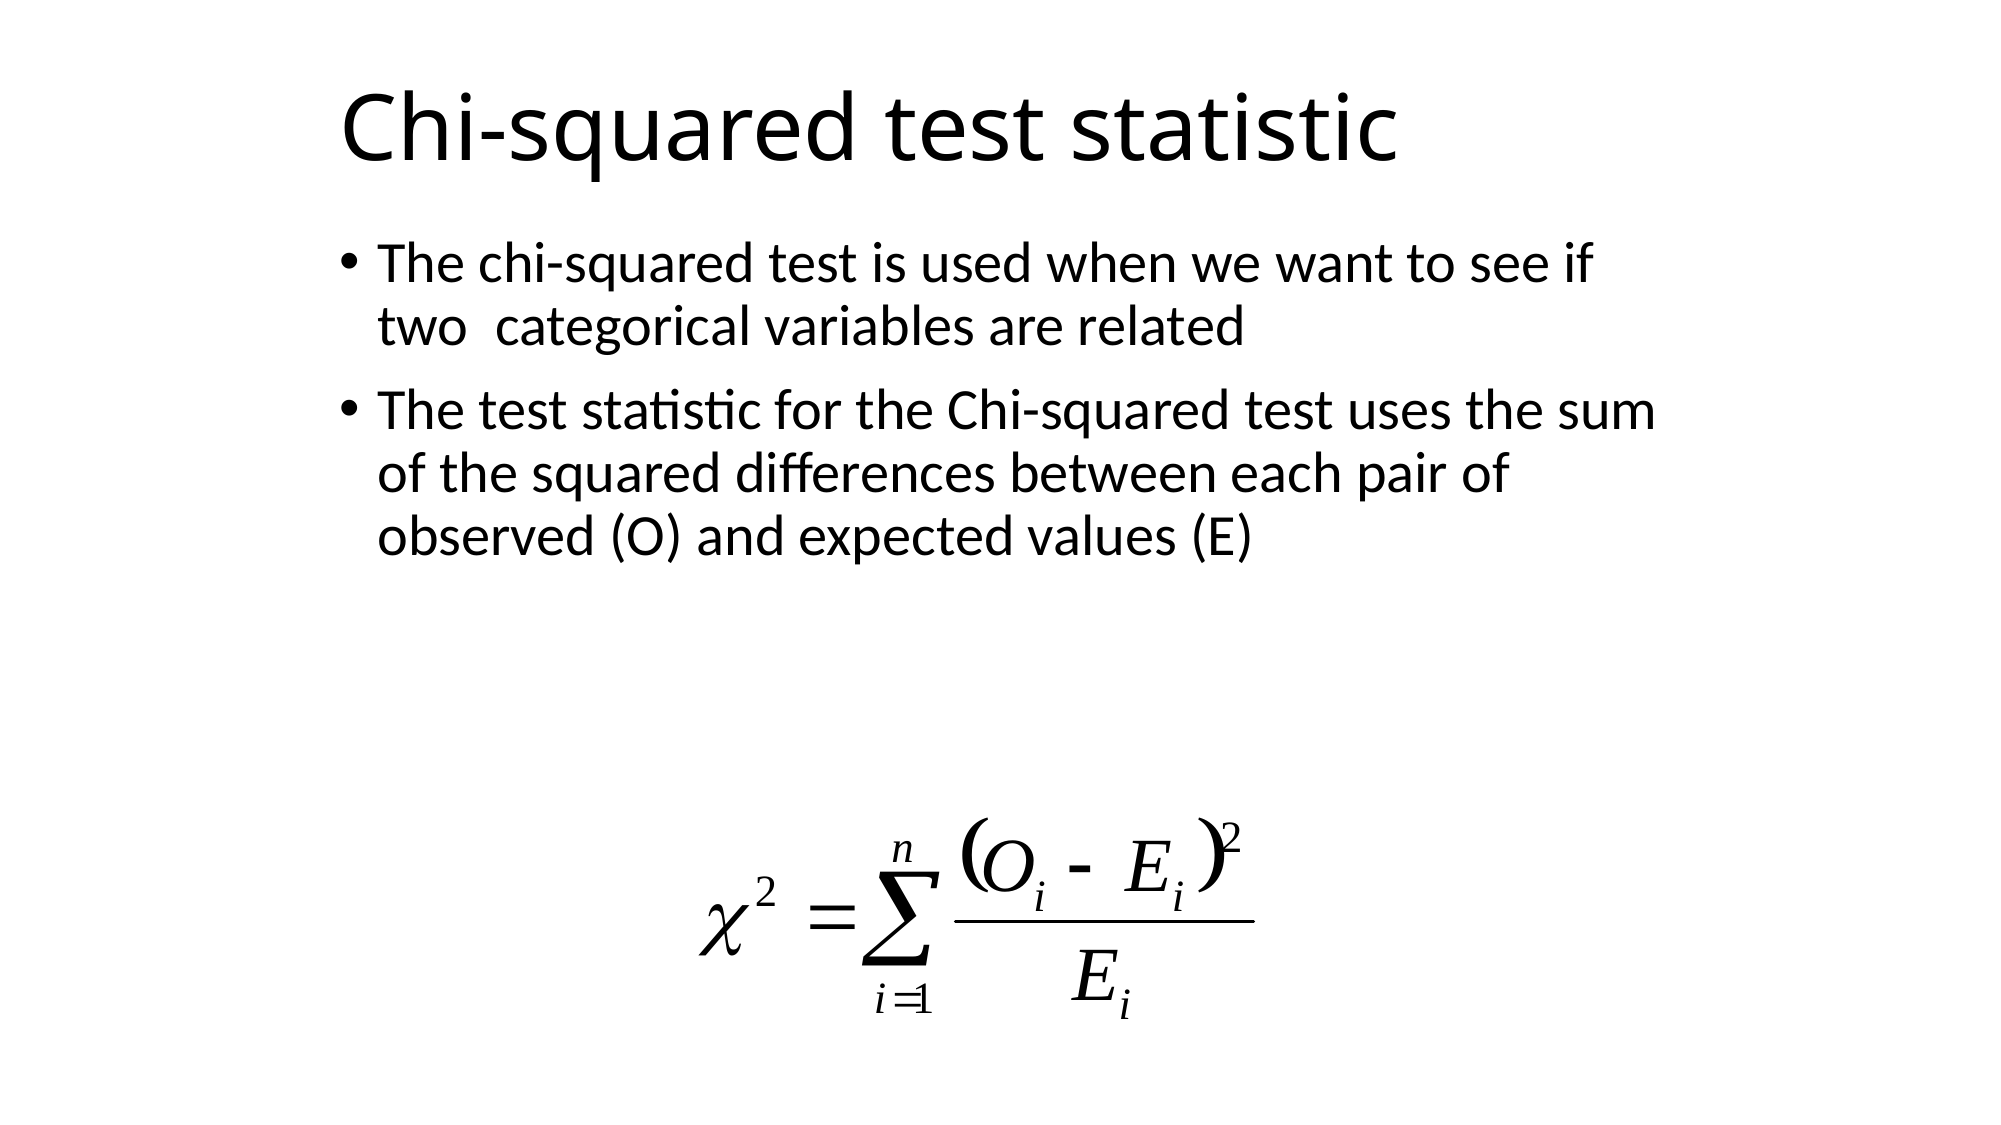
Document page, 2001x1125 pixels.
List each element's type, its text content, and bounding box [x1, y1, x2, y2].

text_box [624, 441, 1375, 502]
title Chi-squared test statistic [324, 37, 1675, 225]
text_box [687, 799, 1270, 1037]
list The chi-squared test is used when we want to see if two categorical variables are related The test statistic for the Chi-squared test uses the sum of the squared differences between each pair of observed (O) and expected values (E) [324, 225, 1675, 968]
